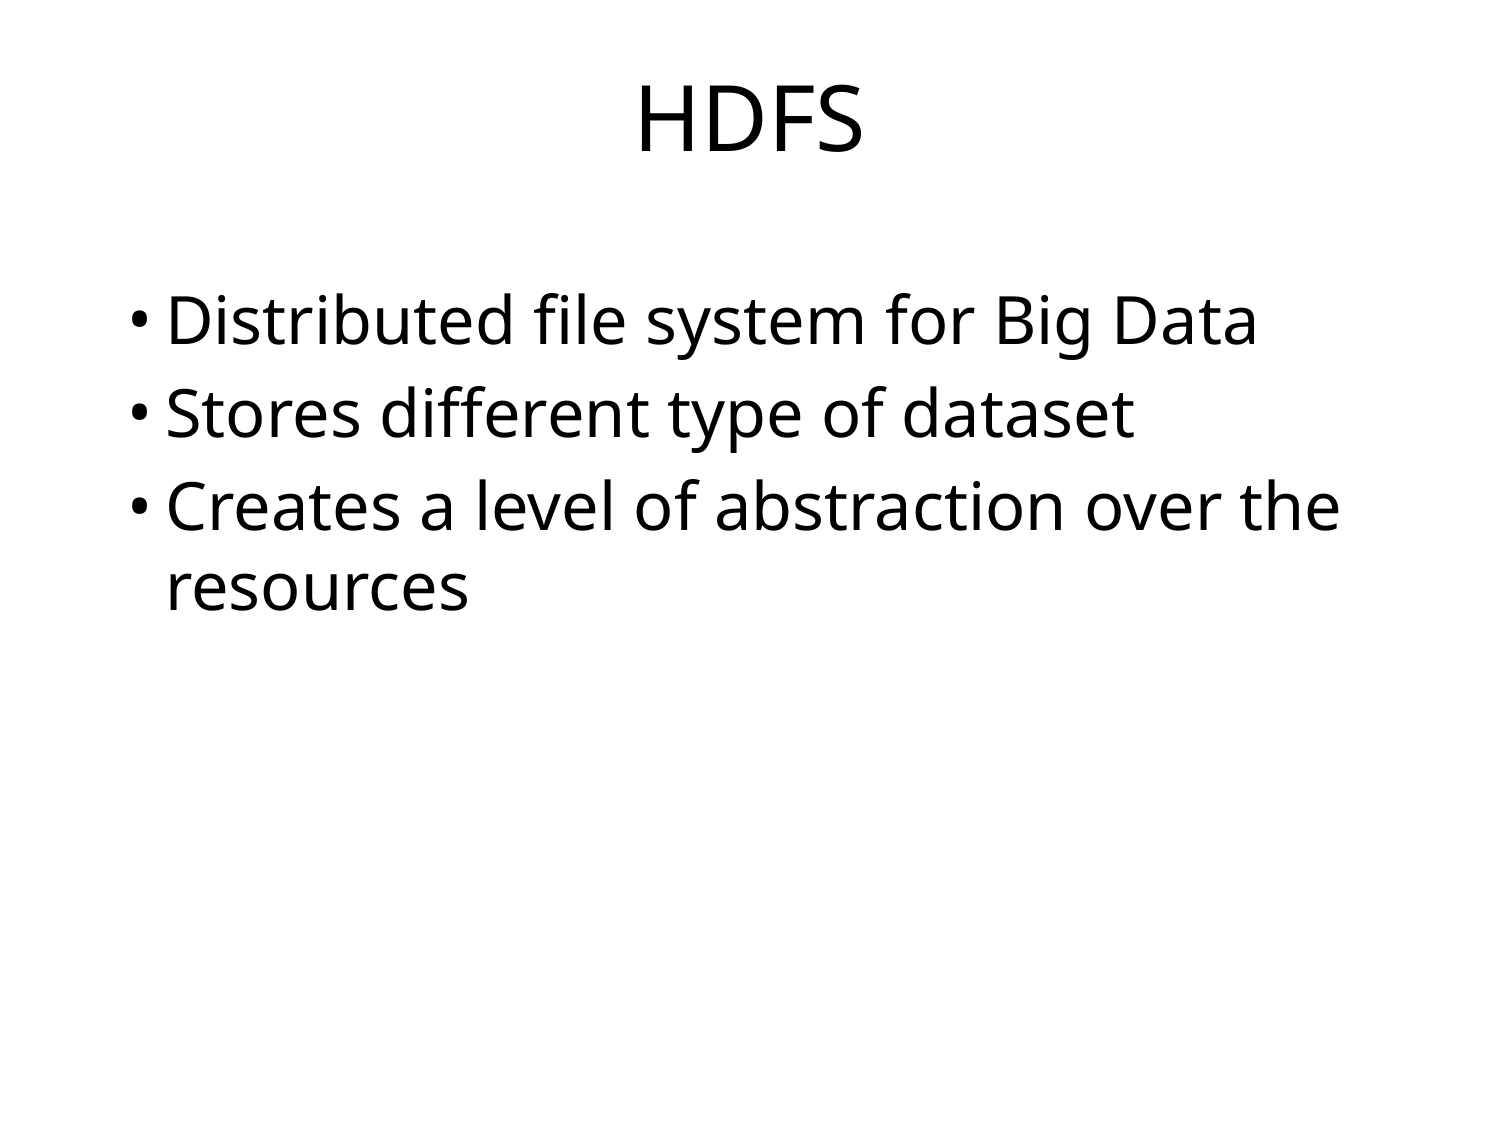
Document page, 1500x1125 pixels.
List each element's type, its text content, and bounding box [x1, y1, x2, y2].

list Distributed file system for Big Data Stores different type of dataset Creates a level of abstraction over the resources [75, 262, 1425, 1005]
title HDFS [75, 45, 1425, 233]
